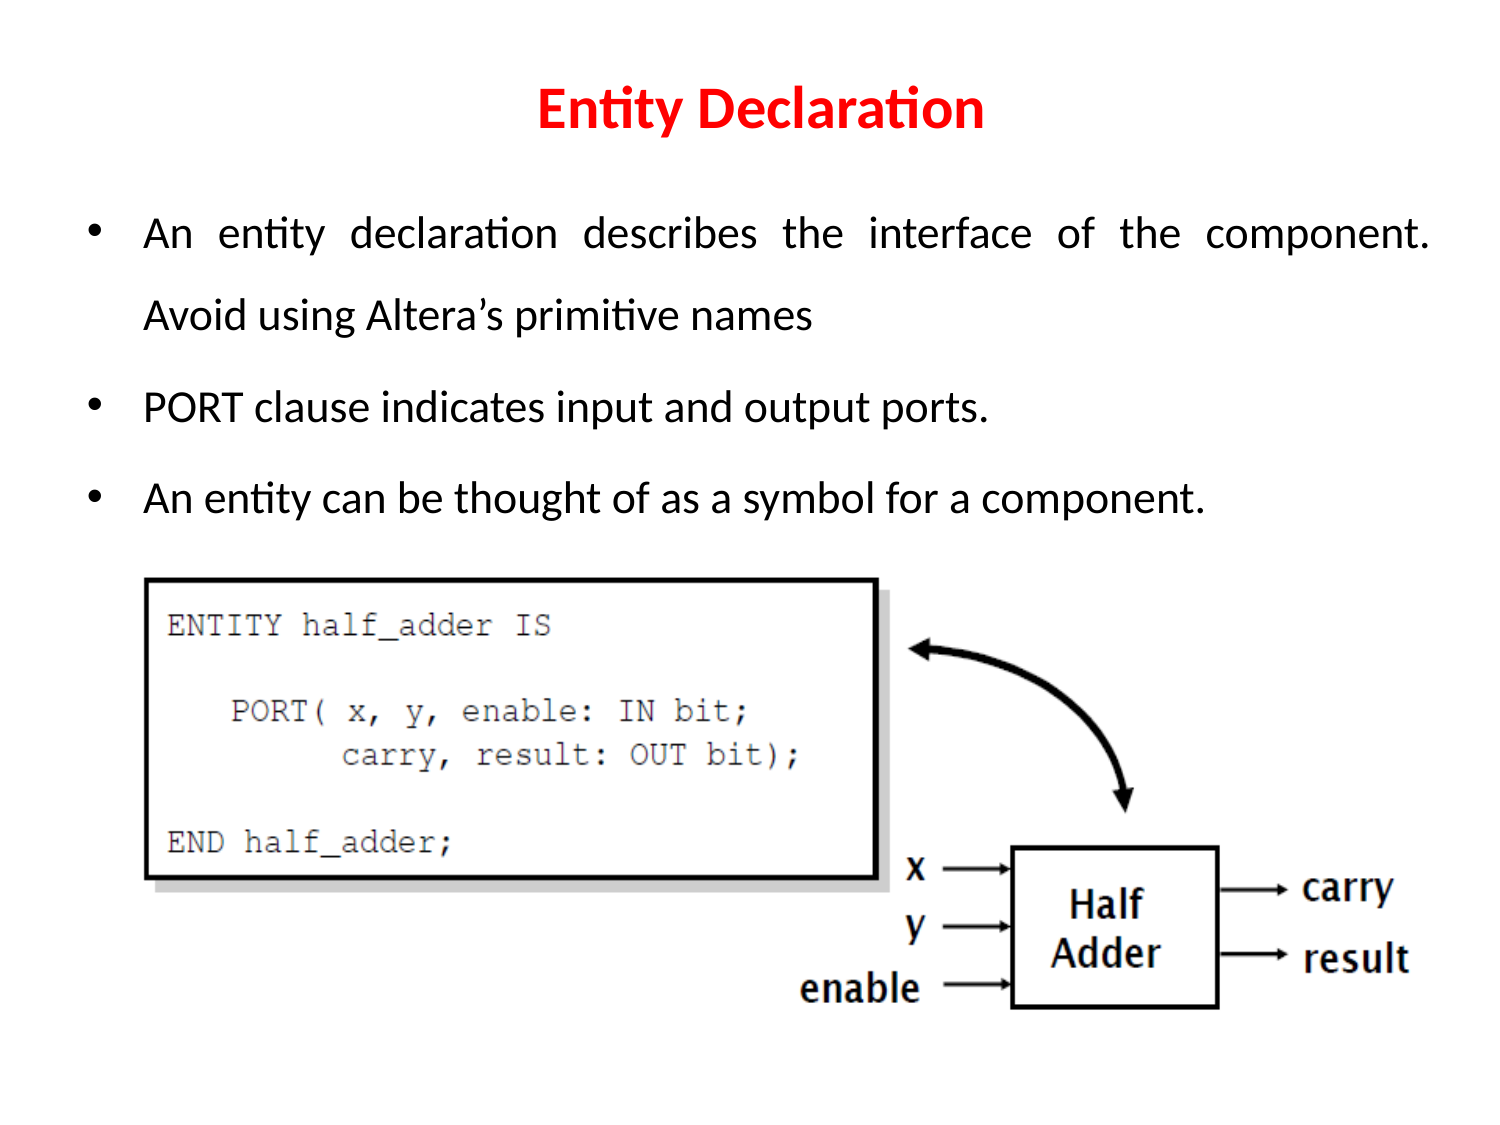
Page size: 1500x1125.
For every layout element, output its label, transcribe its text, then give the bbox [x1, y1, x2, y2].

picture [135, 564, 1418, 1024]
list An entity declaration describes the interface of the component. Avoid using Altera’s primitive names PORT clause indicates input and output ports. An entity can be thought of as a symbol for a component. [71, 167, 1447, 480]
title Entity Declaration [124, 19, 1400, 167]
